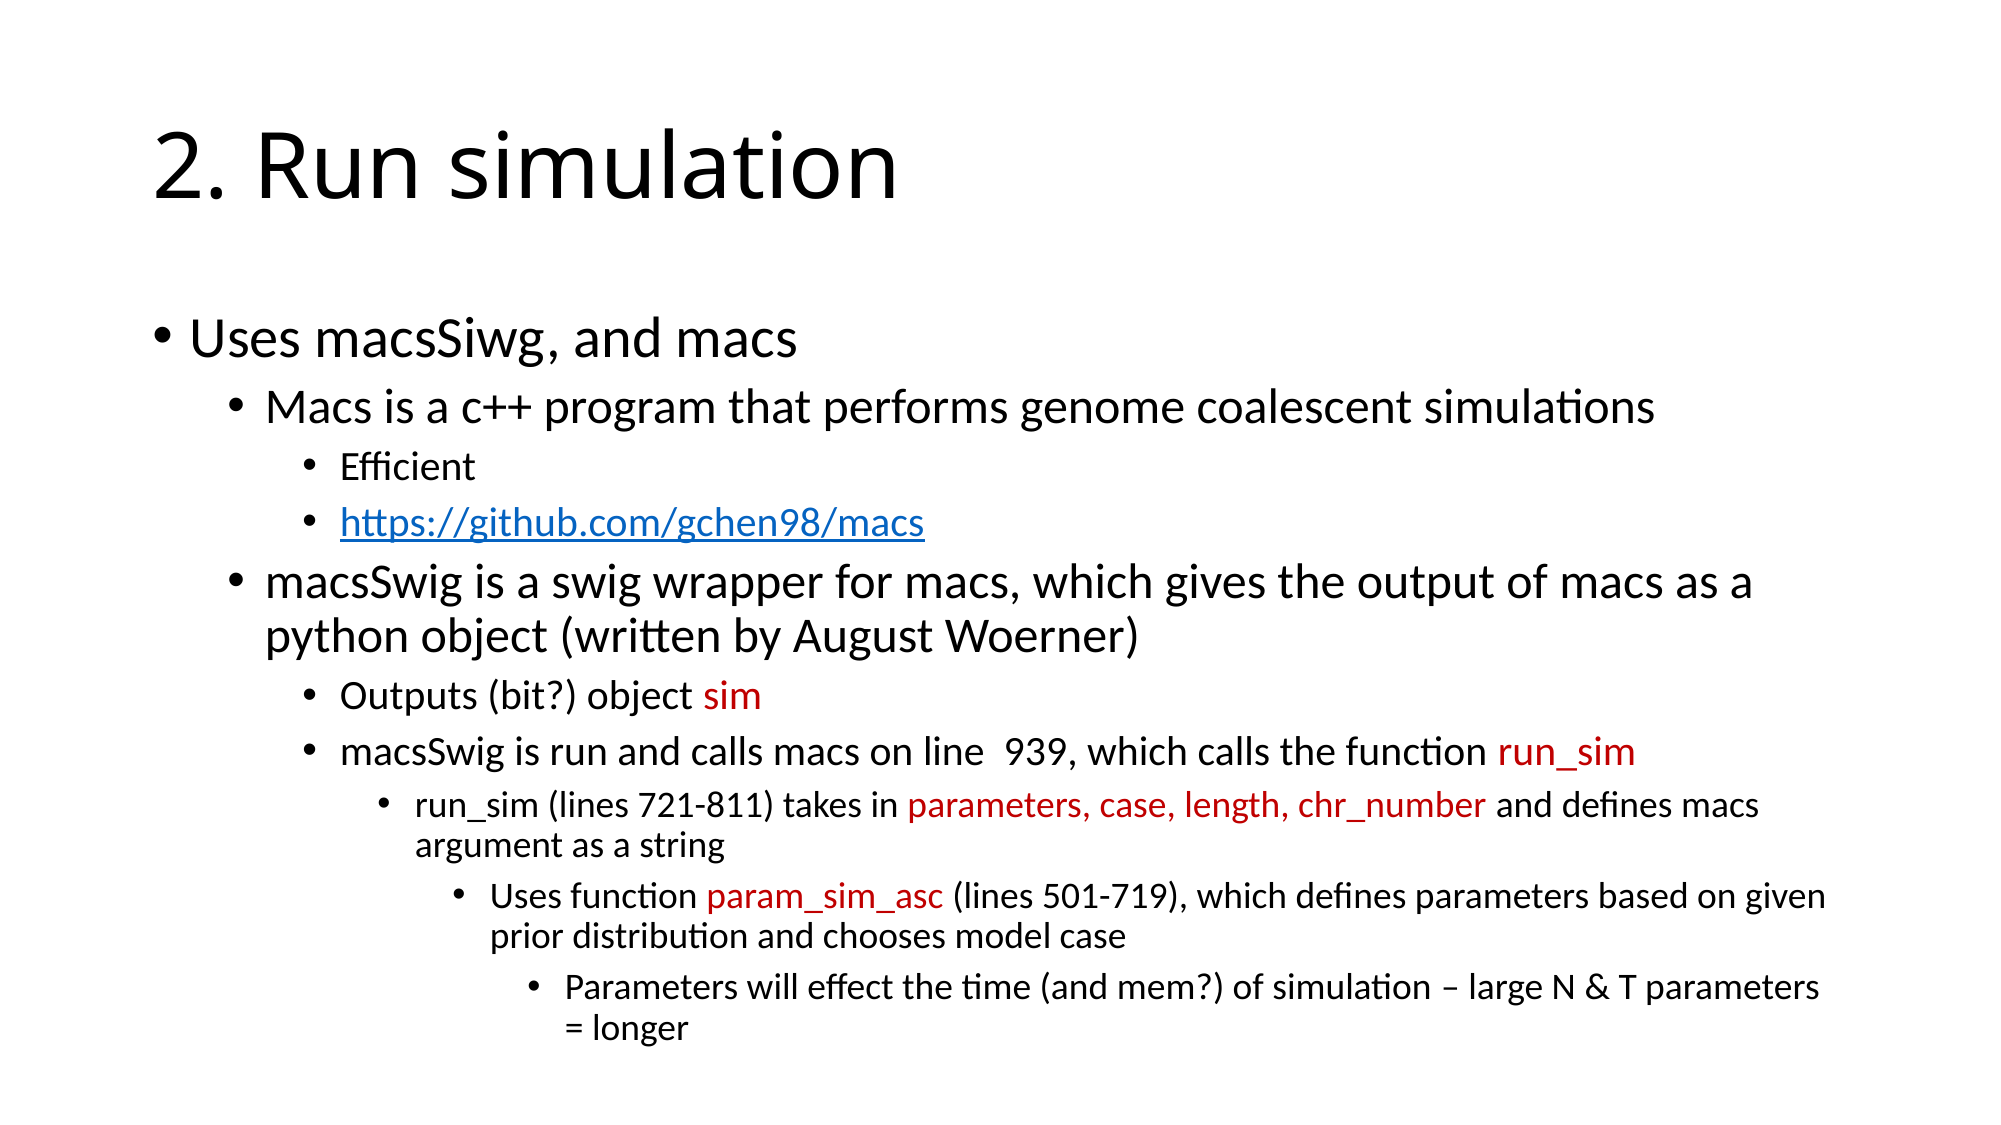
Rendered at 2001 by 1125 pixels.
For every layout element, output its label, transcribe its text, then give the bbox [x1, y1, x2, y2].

title 2. Run simulation [137, 59, 1863, 278]
list Uses macsSiwg, and macs Macs is a c++ program that performs genome coalescent simulations Efficient https://github.com/gchen98/macs macsSwig is a swig wrapper for macs, which gives the output of macs as a python object (written by August Woerner) Outputs (bit?) object sim macsSwig is run and calls macs on line 939, which calls the function run_sim run_sim (lines 721-811) takes in parameters, case, length, chr_number and defines macs argument as a string Uses function param_sim_asc (lines 501-719), which defines parameters based on given prior distribution and chooses model case Parameters will effect the time (and mem?) of simulation – large N & T parameters = longer [137, 299, 1863, 1089]
